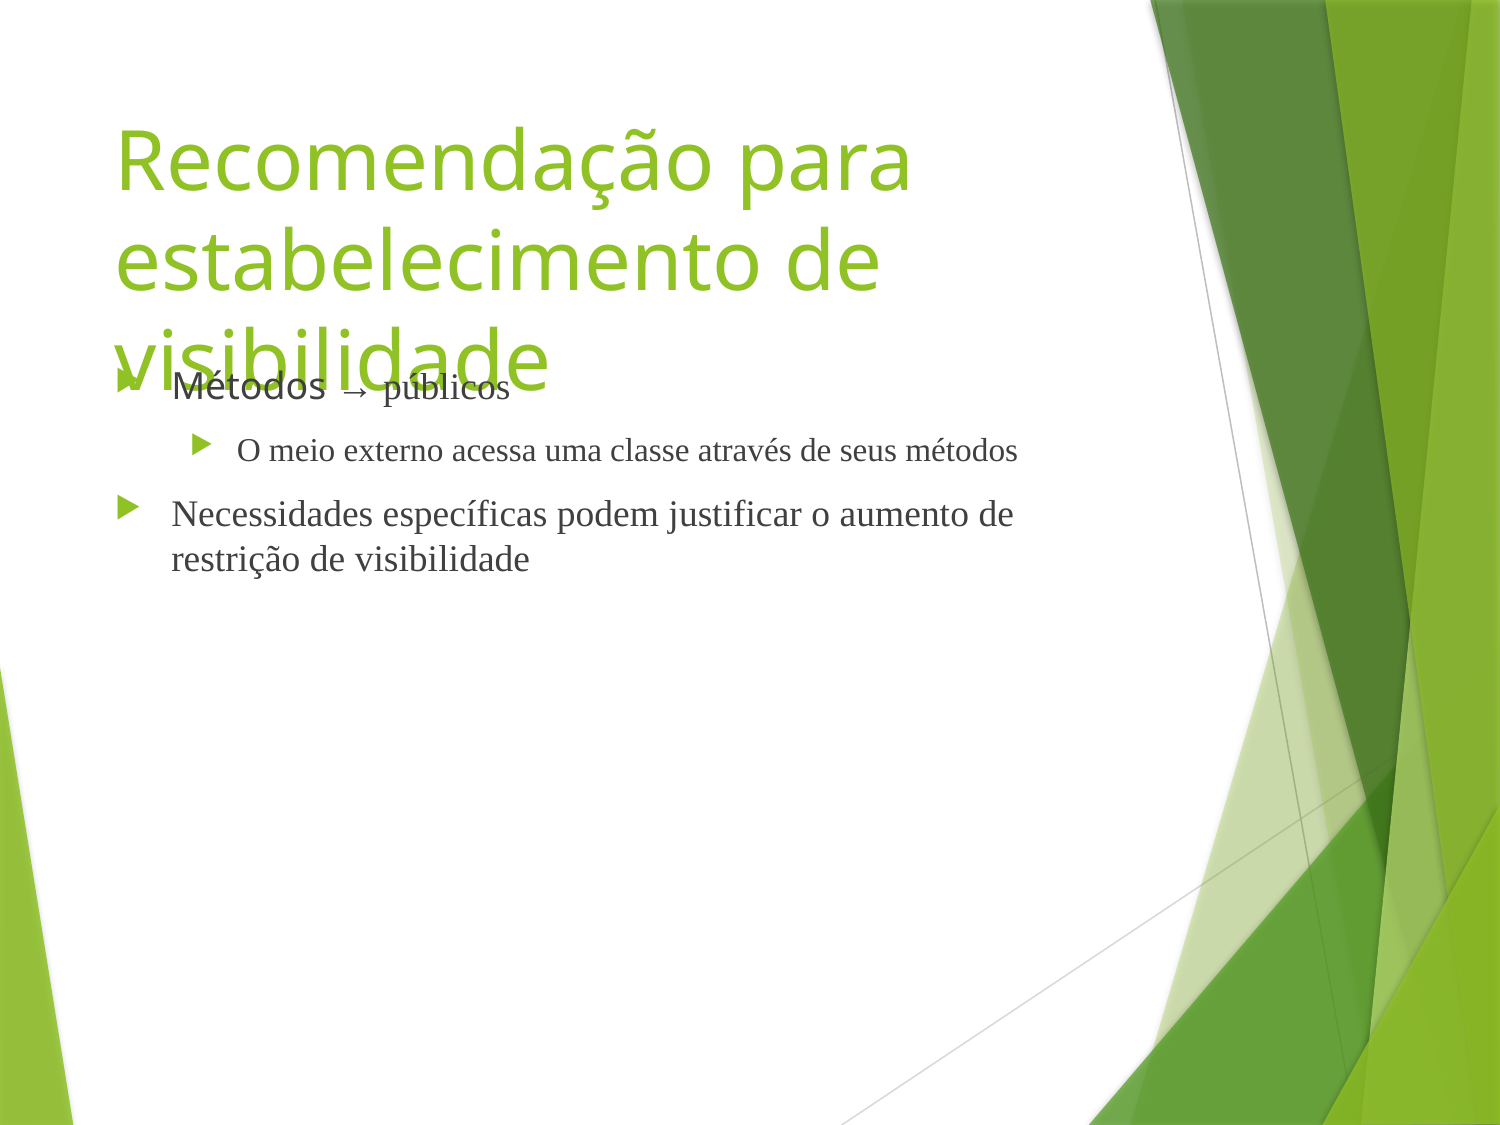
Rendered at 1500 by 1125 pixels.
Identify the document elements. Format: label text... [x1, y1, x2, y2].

list Métodos → públicos O meio externo acessa uma classe através de seus métodos Necessidades específicas podem justificar o aumento de restrição de visibilidade [99, 354, 1142, 992]
title Recomendação para estabelecimento de visibilidade [99, 99, 1142, 317]
